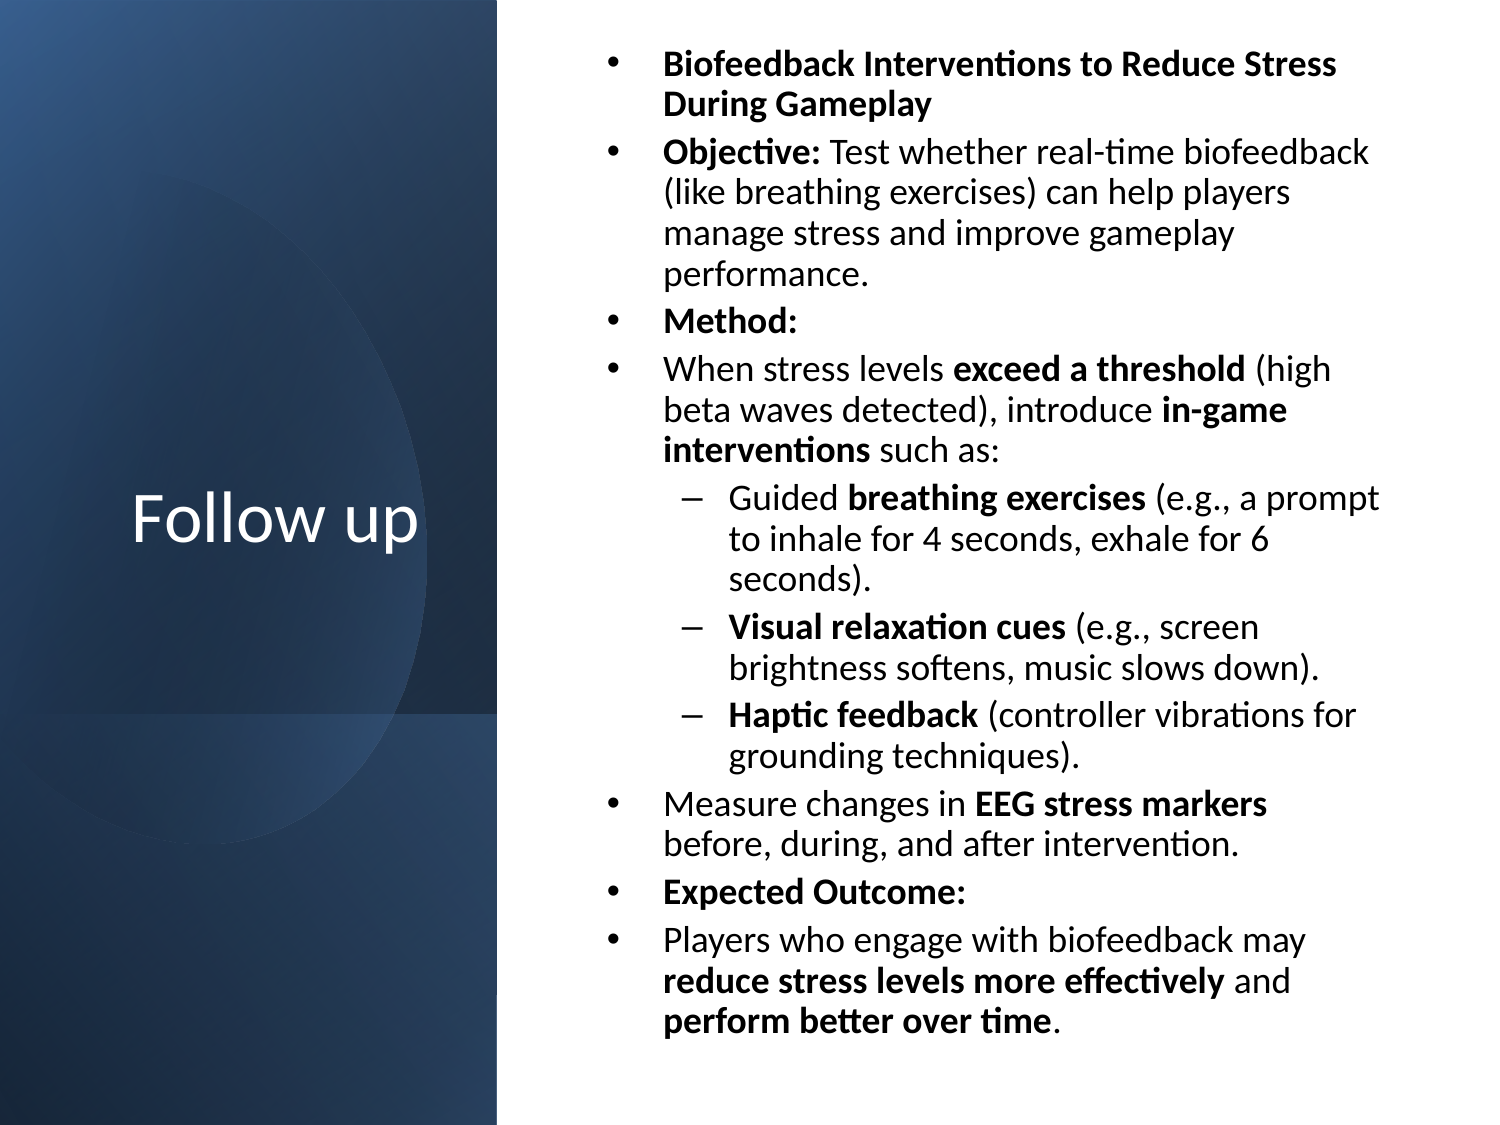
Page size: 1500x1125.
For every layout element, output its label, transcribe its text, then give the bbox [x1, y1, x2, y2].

title Follow up [57, 96, 452, 652]
text_box [0, 0, 499, 1125]
list Biofeedback Interventions to Reduce Stress During Gameplay Objective: Test whether real-time biofeedback (like breathing exercises) can help players manage stress and improve gameplay performance. Method: When stress levels exceed a threshold (high beta waves detected), introduce in-game interventions such as: Guided breathing exercises (e.g., a prompt to inhale for 4 seconds, exhale for 6 seconds). Visual relaxation cues (e.g., screen brightness softens, music slows down). Haptic feedback (controller vibrations for grounding techniques). Measure changes in EEG stress markers before, during, and after intervention. Expected Outcome: Players who engage with biofeedback may reduce stress levels more effectively and perform better over time. [591, 106, 1399, 1017]
text_box [499, 0, 1500, 1125]
